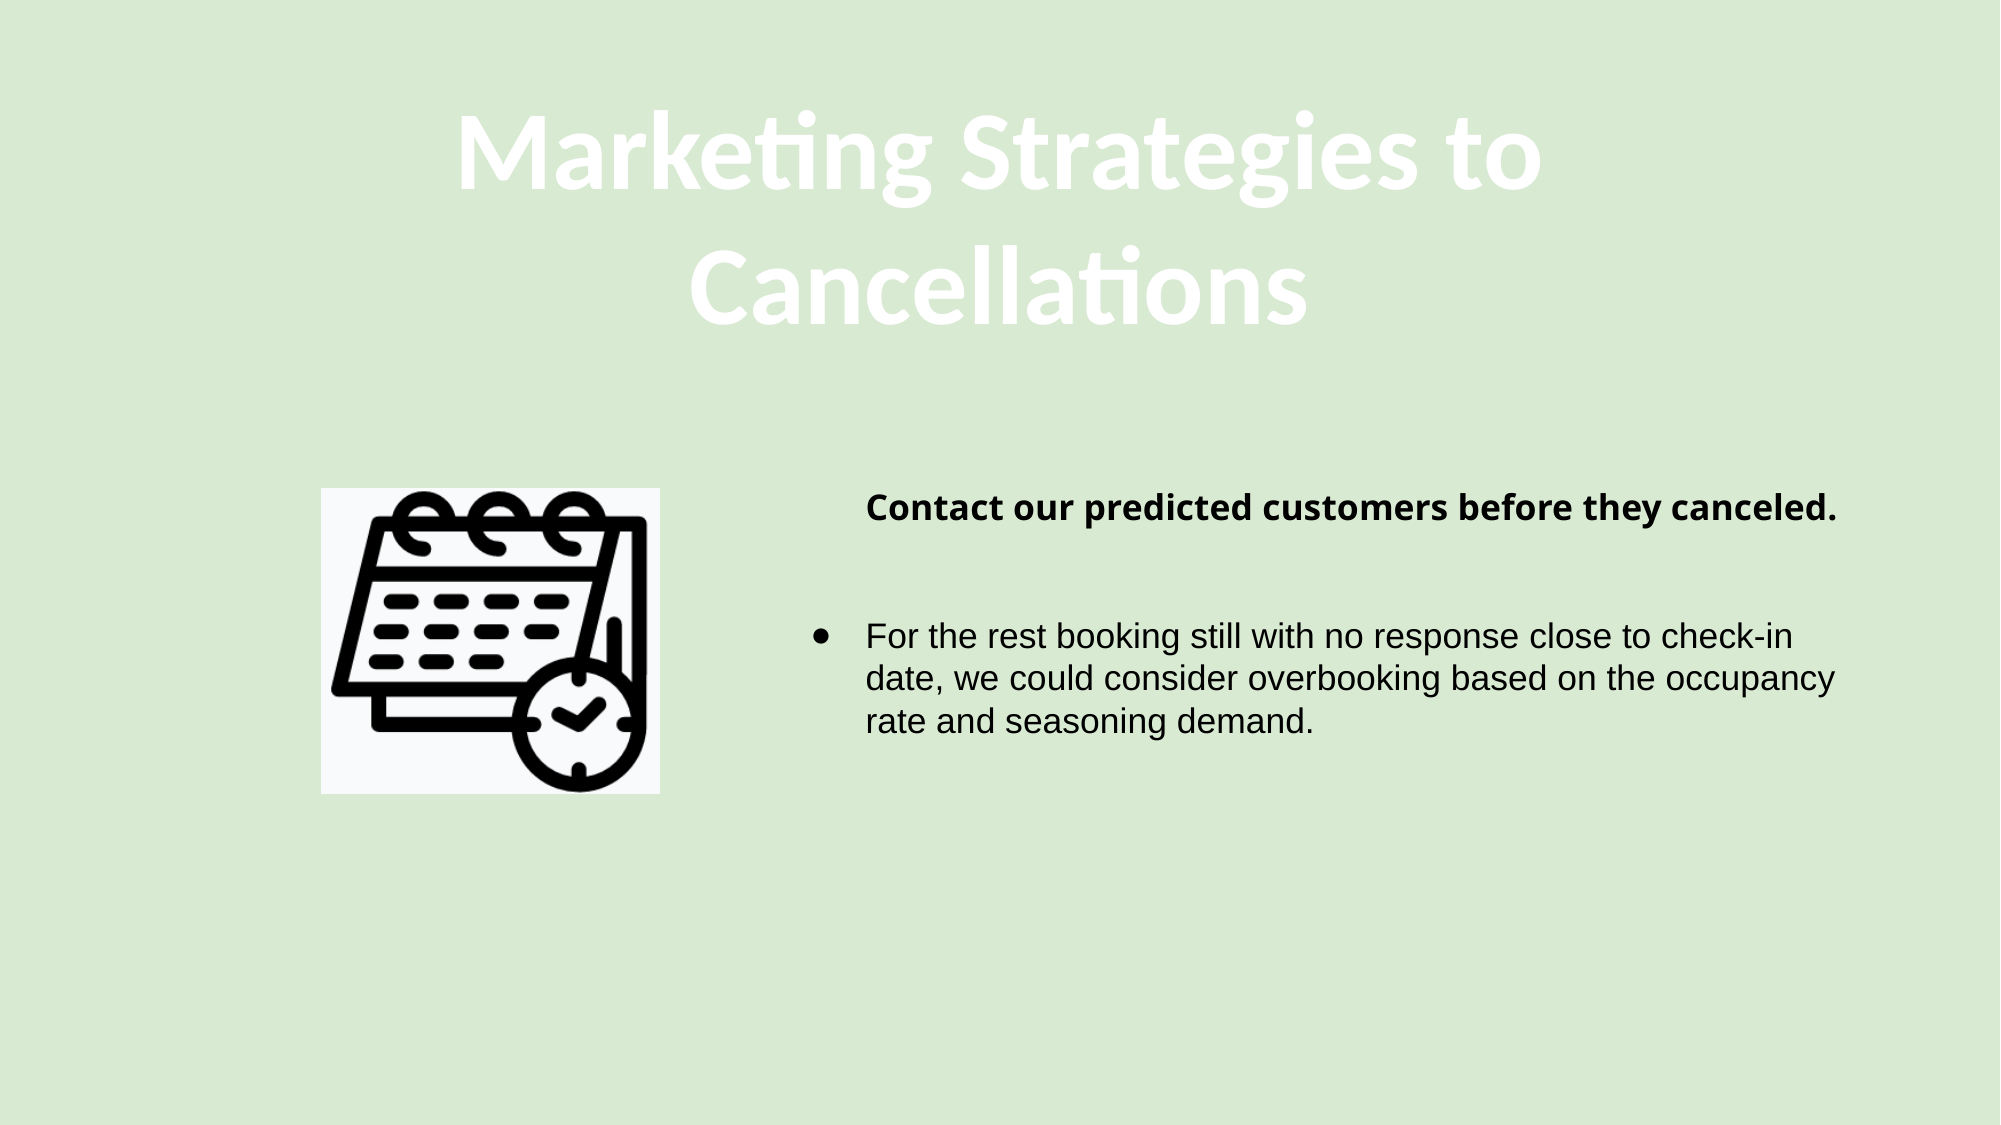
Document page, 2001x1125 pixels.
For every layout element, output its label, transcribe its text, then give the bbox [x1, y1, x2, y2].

picture [321, 488, 660, 794]
text_box Contact our predicted customers before they canceled. For the rest booking still with no response close to check-in date, we could consider overbooking based on the occupancy rate and seasoning demand. [775, 470, 1875, 791]
text_box Marketing Strategies to Cancellations [205, 69, 1795, 221]
